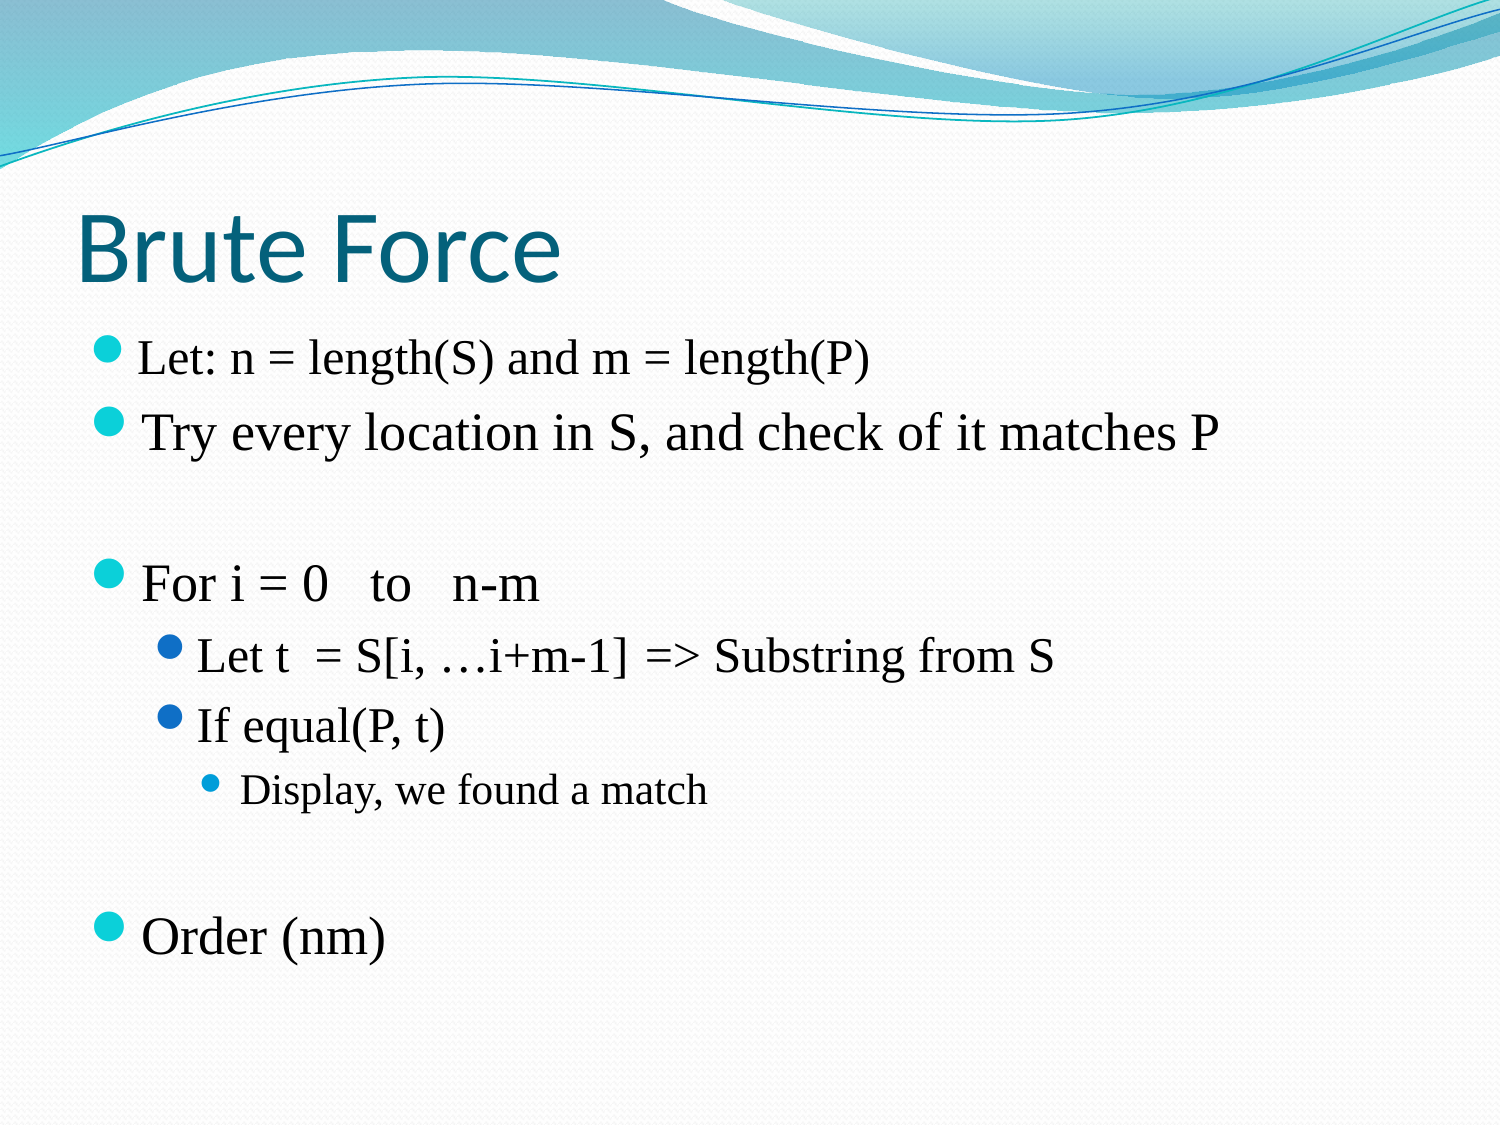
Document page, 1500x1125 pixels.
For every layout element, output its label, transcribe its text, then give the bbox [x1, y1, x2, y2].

title Brute Force [75, 115, 1425, 303]
list Let: n = length(S) and m = length(P) Try every location in S, and check of it matches P For i = 0 to n-m Let t = S[i, …i+m-1] => Substring from S If equal(P, t) Display, we found a match Order (nm) [75, 317, 1425, 1038]
